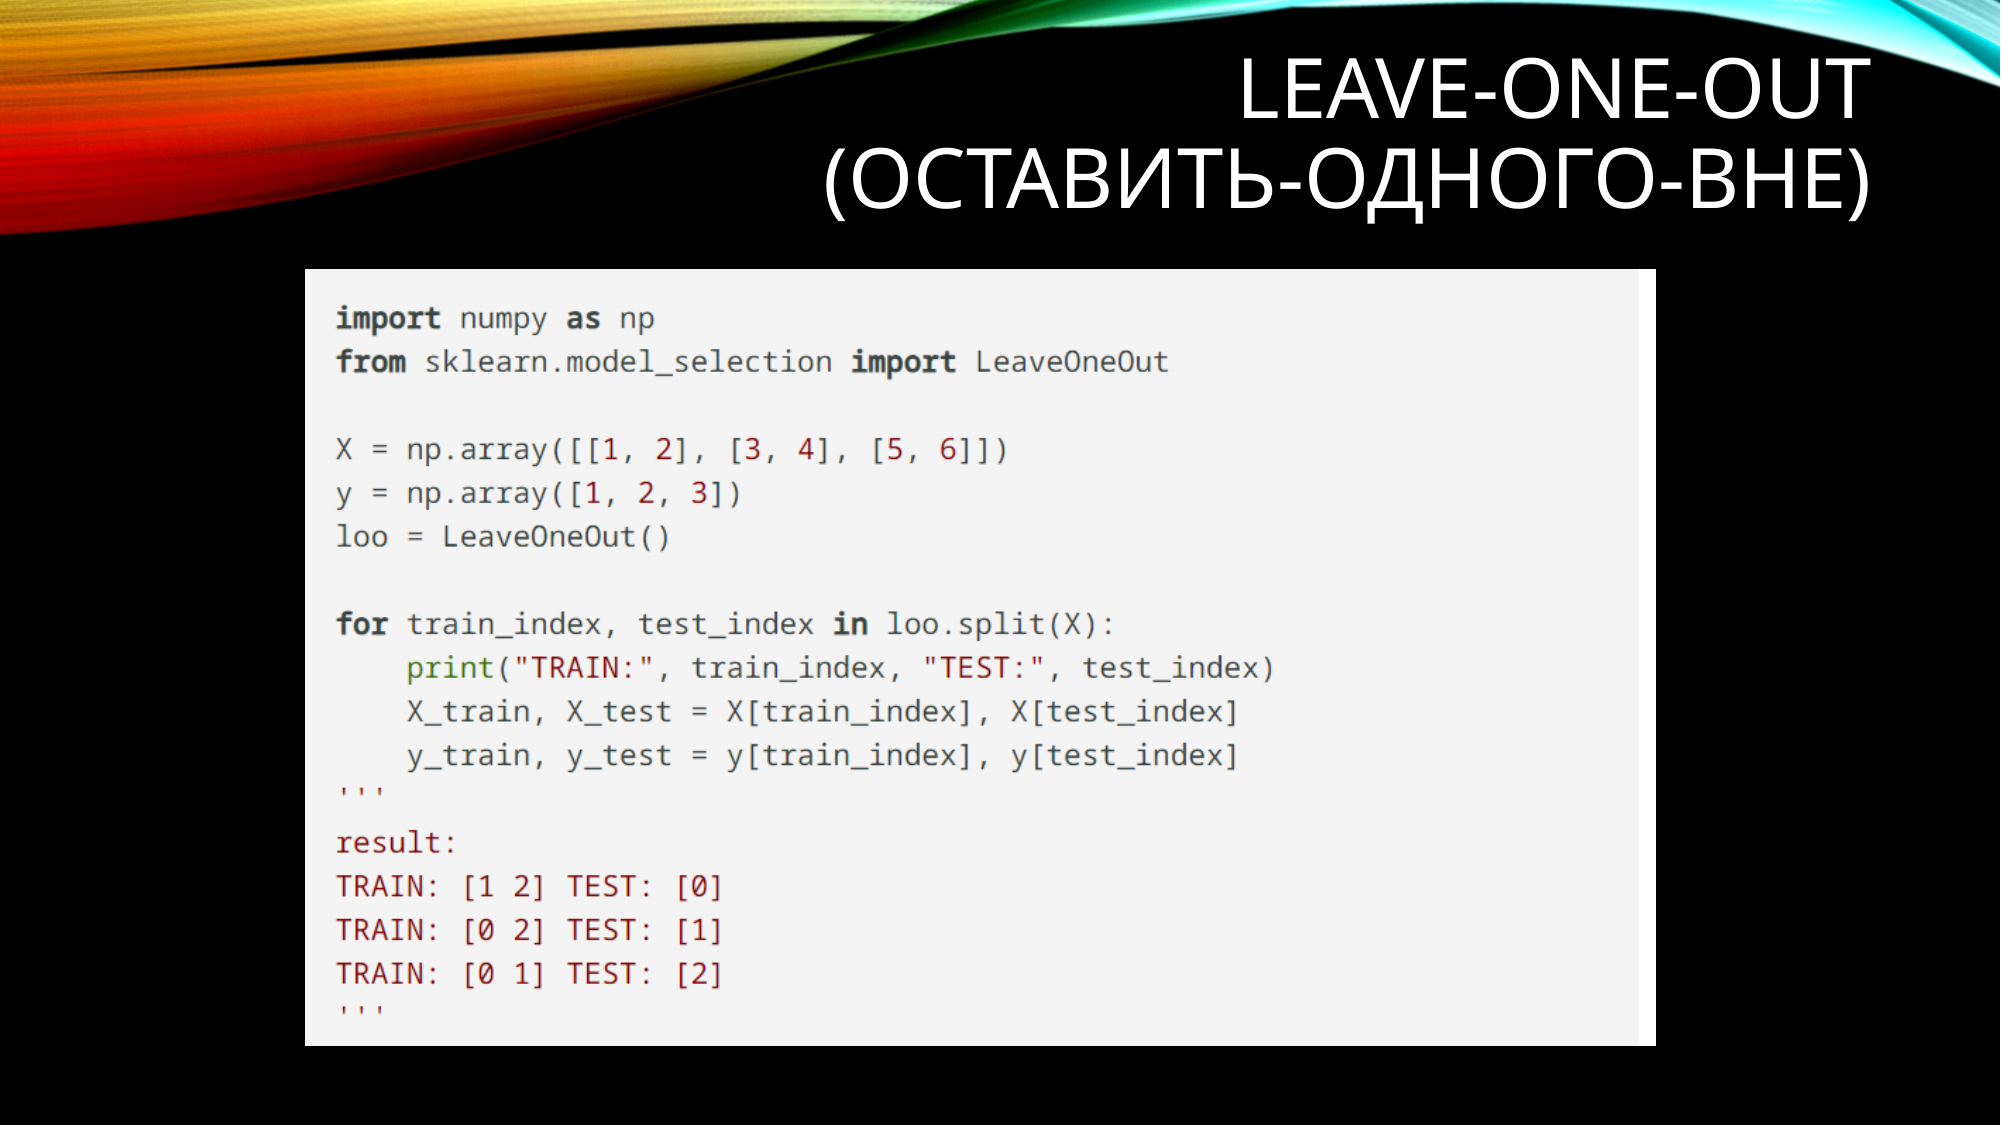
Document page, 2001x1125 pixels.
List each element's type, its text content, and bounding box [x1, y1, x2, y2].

picture [304, 269, 1656, 1047]
picture [0, 0, 2000, 237]
title Leave-one-out (Оставить-одного-вне) [474, 30, 1888, 243]
